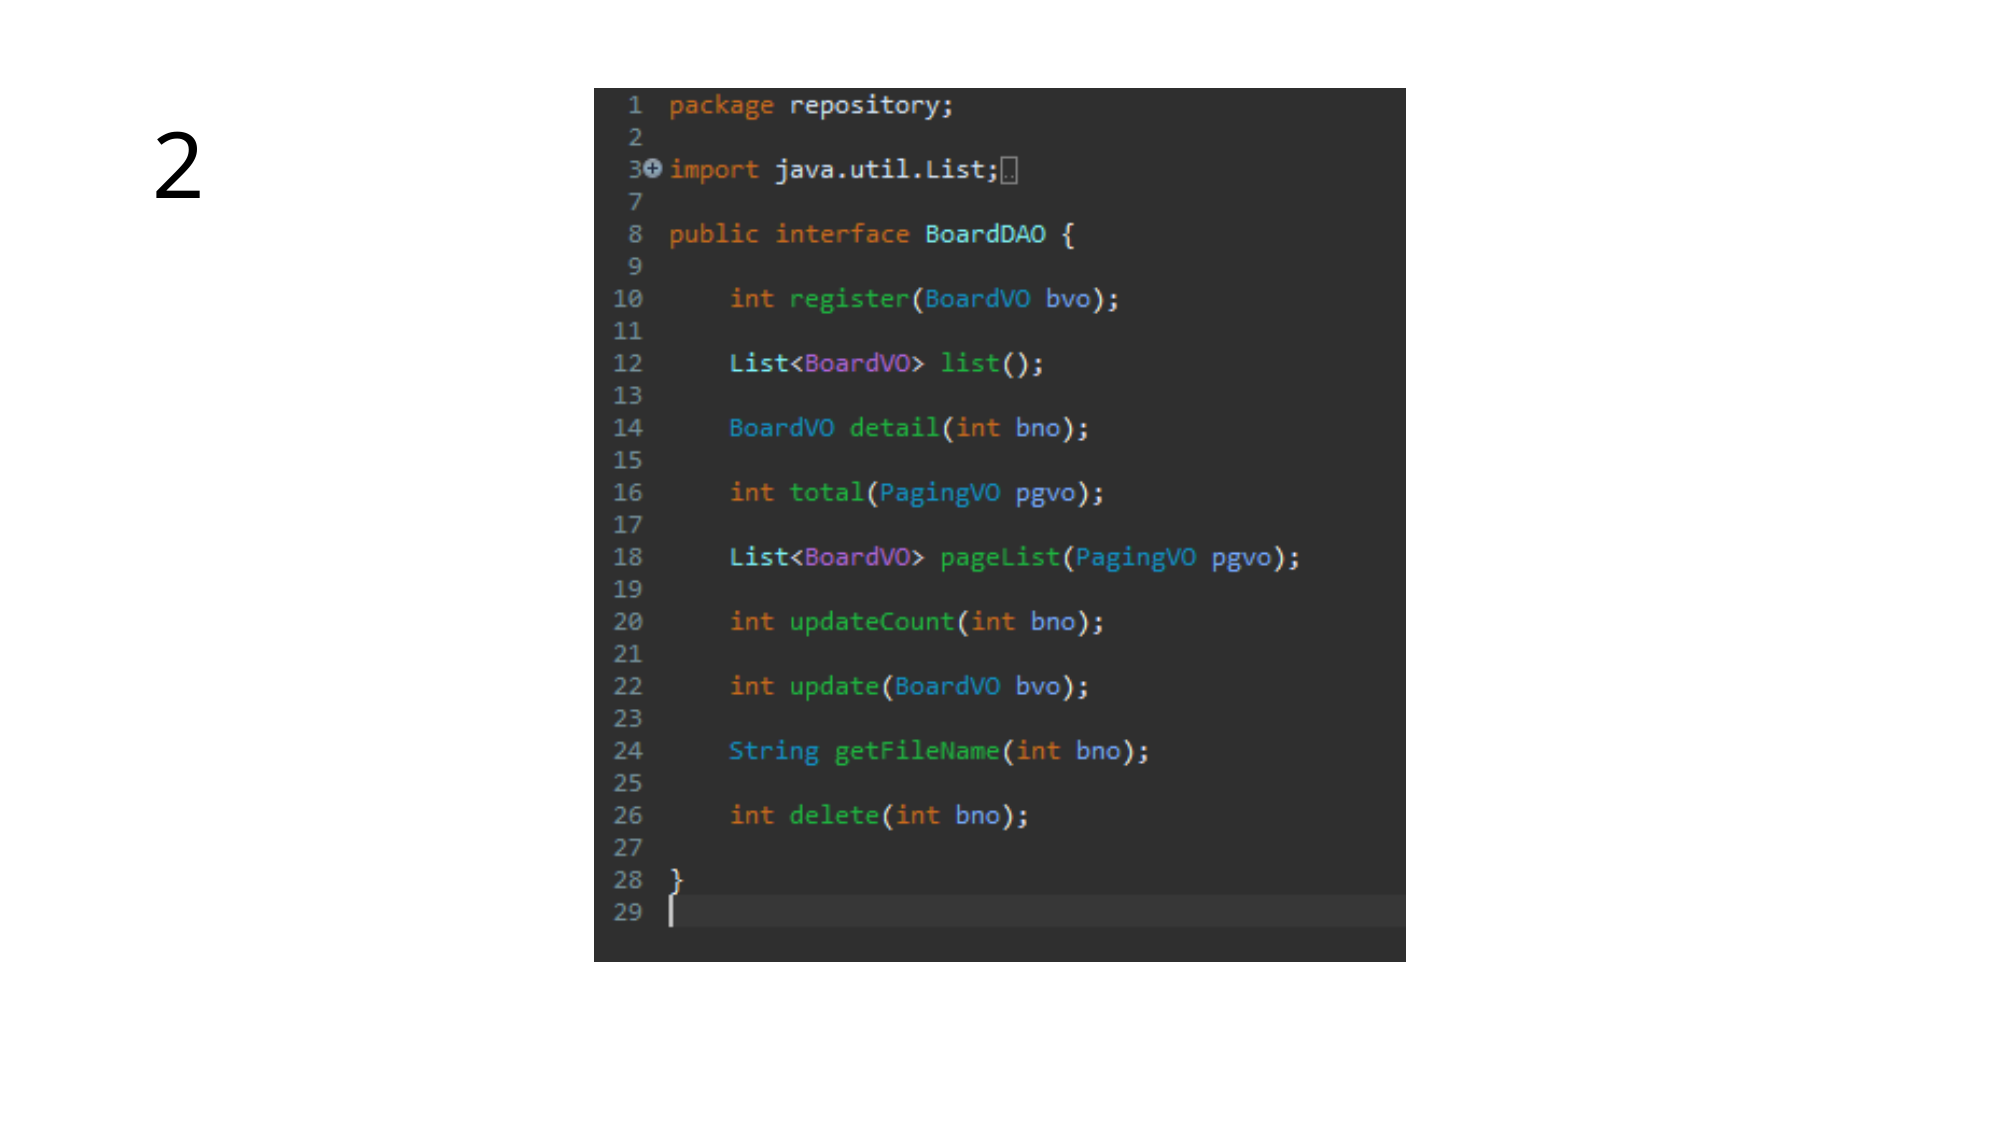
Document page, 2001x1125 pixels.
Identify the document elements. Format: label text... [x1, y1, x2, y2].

picture [594, 88, 1406, 962]
title 2 [137, 59, 1863, 278]
